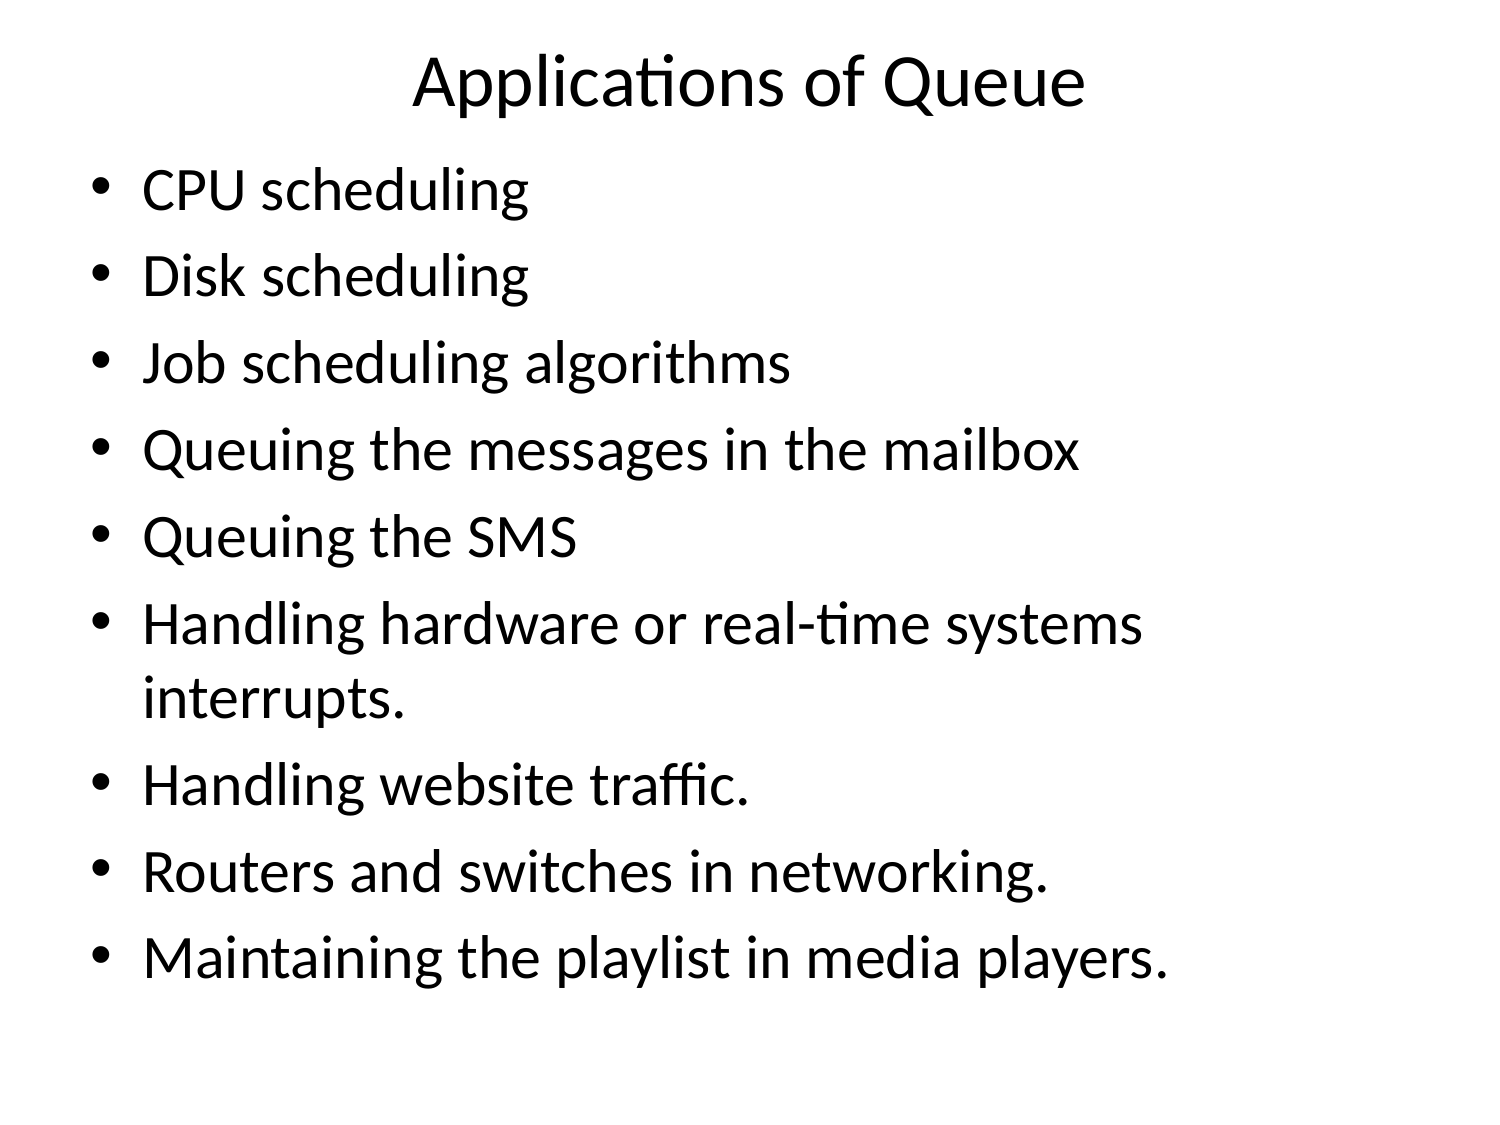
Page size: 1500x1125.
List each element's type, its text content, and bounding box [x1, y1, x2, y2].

list CPU scheduling Disk scheduling Job scheduling algorithms Queuing the messages in the mailbox Queuing the SMS Handling hardware or real-time systems interrupts. Handling website traffic. Routers and switches in networking. Maintaining the playlist in media players. [75, 140, 1425, 1005]
title Applications of Queue [75, 23, 1425, 129]
